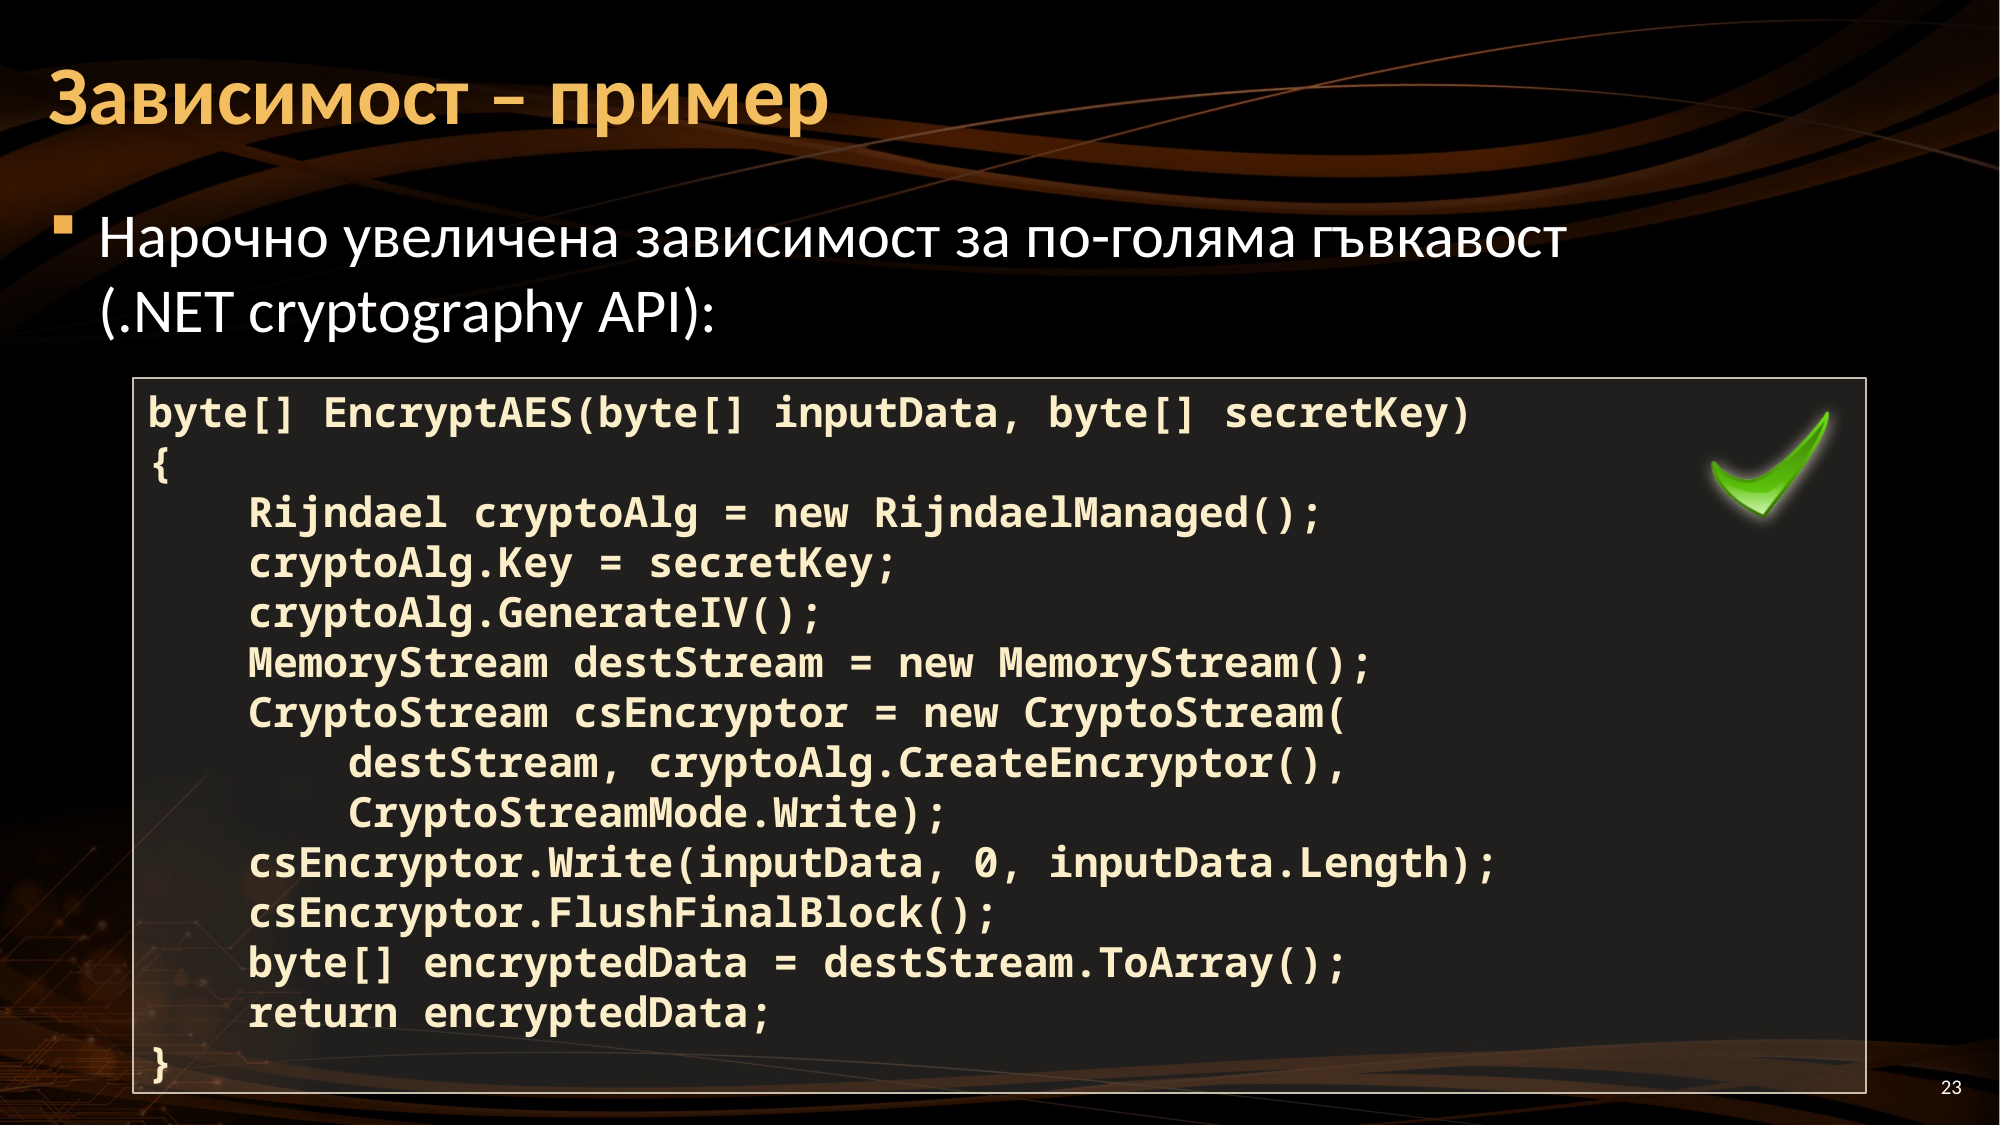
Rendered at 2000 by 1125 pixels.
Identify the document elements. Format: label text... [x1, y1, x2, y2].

list Нарочно увеличена зависимост за по-голяма гъвкавост (.NET cryptography API): [31, 189, 1968, 1103]
text_box byte[] EncryptAES(byte[] inputData, byte[] secretKey) { Rijndael cryptoAlg = new RijndaelManaged(); cryptoAlg.Key = secretKey; cryptoAlg.GenerateIV(); MemoryStream destStream = new MemoryStream(); CryptoStream csEncryptor = new CryptoStream( destStream, cryptoAlg.CreateEncryptor(), CryptoStreamMode.Write); csEncryptor.Write(inputData, 0, inputData.Length); csEncryptor.FlushFinalBlock(); byte[] encryptedData = destStream.ToArray(); return encryptedData; } [133, 377, 1867, 1093]
title Зависимост – пример [30, 6, 1968, 189]
title Дължина на метода [1687, 387, 1845, 545]
slide_number 23 [1897, 1070, 1968, 1103]
picture [0, 0, 2000, 1125]
